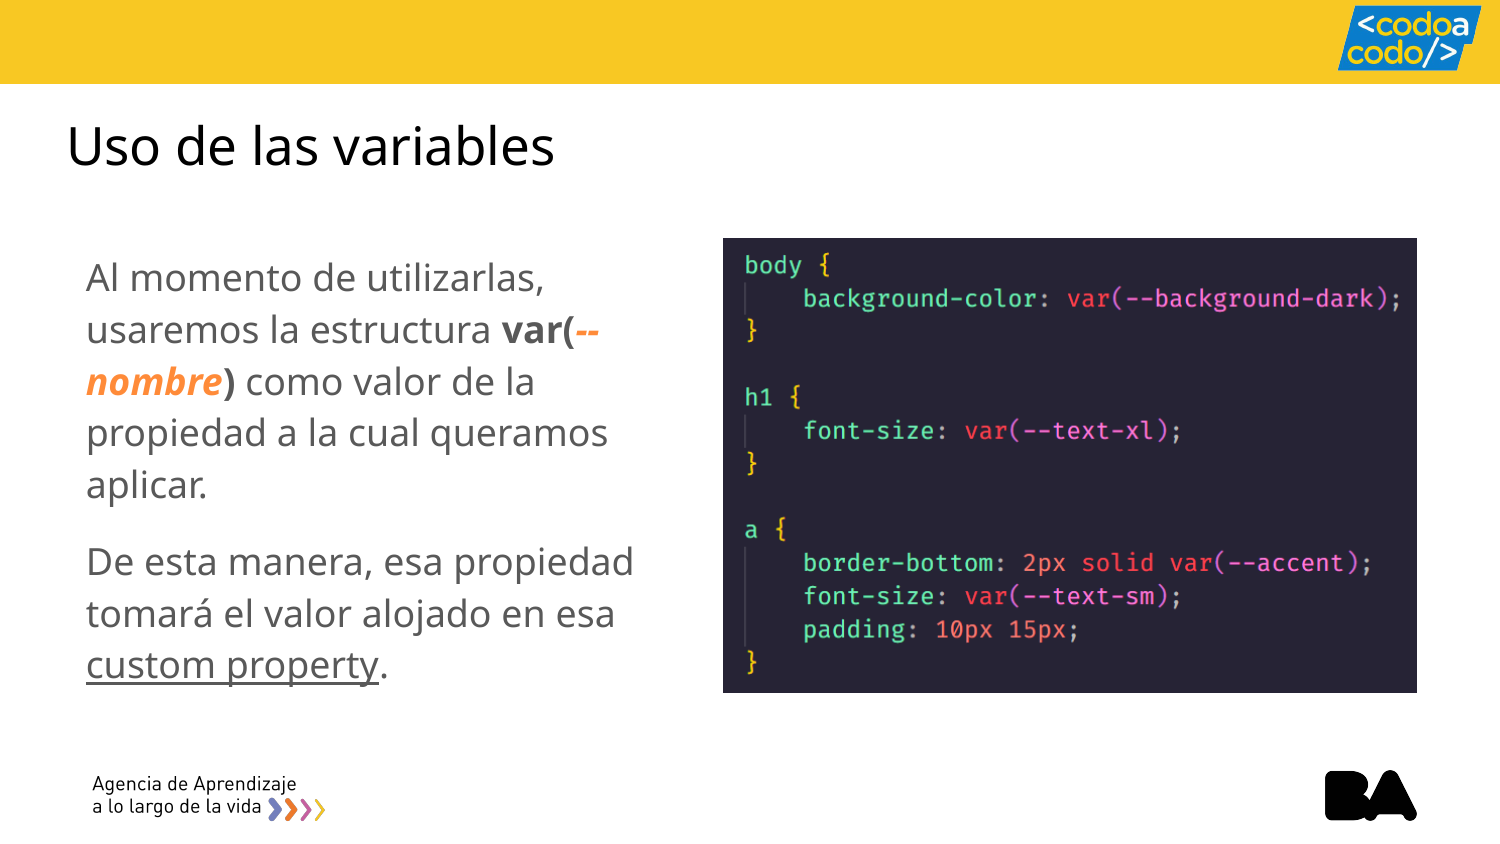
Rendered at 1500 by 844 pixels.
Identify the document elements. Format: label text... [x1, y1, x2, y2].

picture [1325, 770, 1417, 821]
picture [1337, 5, 1482, 71]
picture [722, 238, 1417, 694]
picture [70, 756, 344, 835]
title Uso de las variables [51, 98, 1446, 192]
list Al momento de utilizarlas, usaremos la estructura var(--nombre) como valor de la propiedad a la cual queramos aplicar. De esta manera, esa propiedad tomará el valor alojado en esa custom property. [70, 232, 699, 737]
